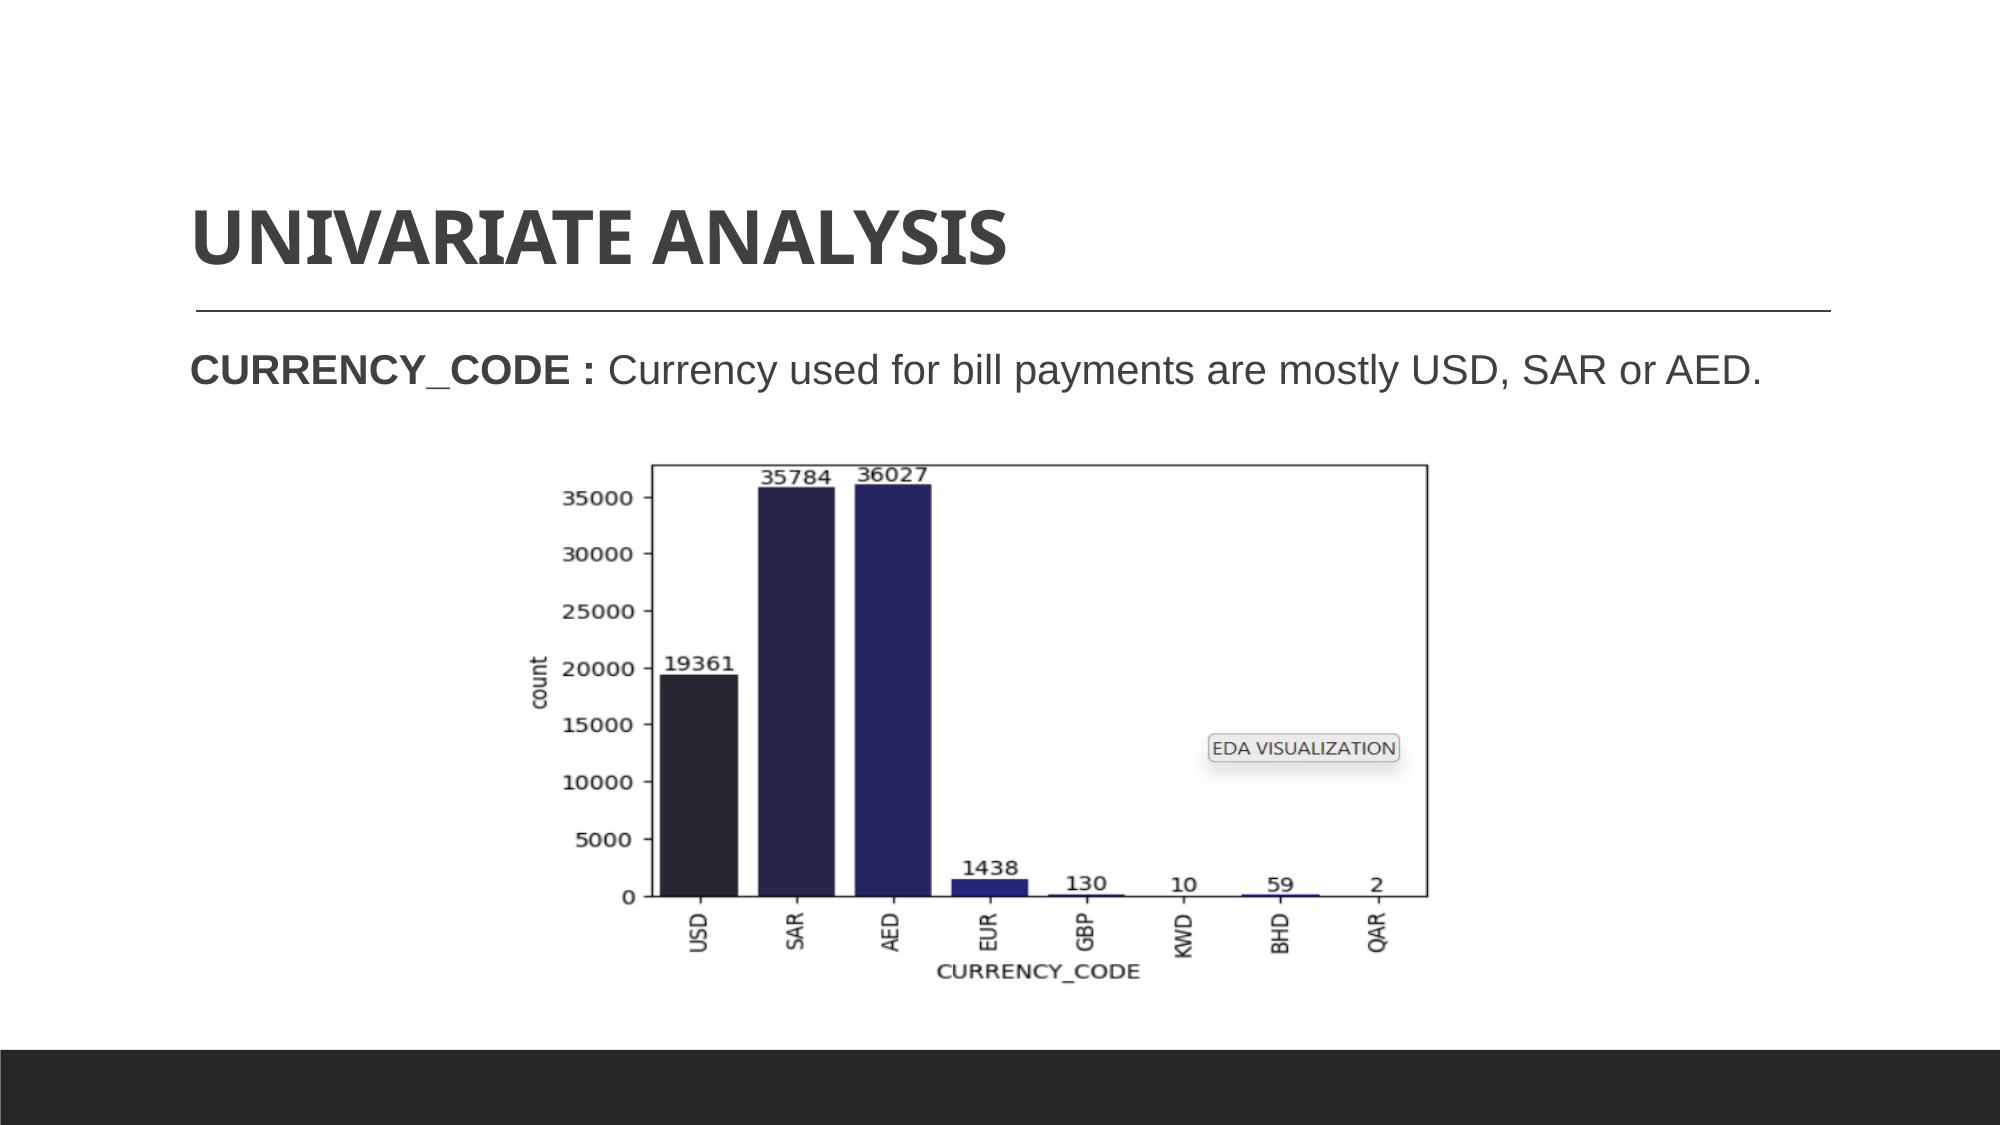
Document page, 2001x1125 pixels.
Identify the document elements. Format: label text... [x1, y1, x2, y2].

list CURRENCY_CODE : Currency used for bill payments are mostly USD, SAR or AED. [174, 253, 1825, 895]
title UNIVARIATE ANALYSIS [174, 62, 1825, 253]
picture [505, 444, 1495, 991]
